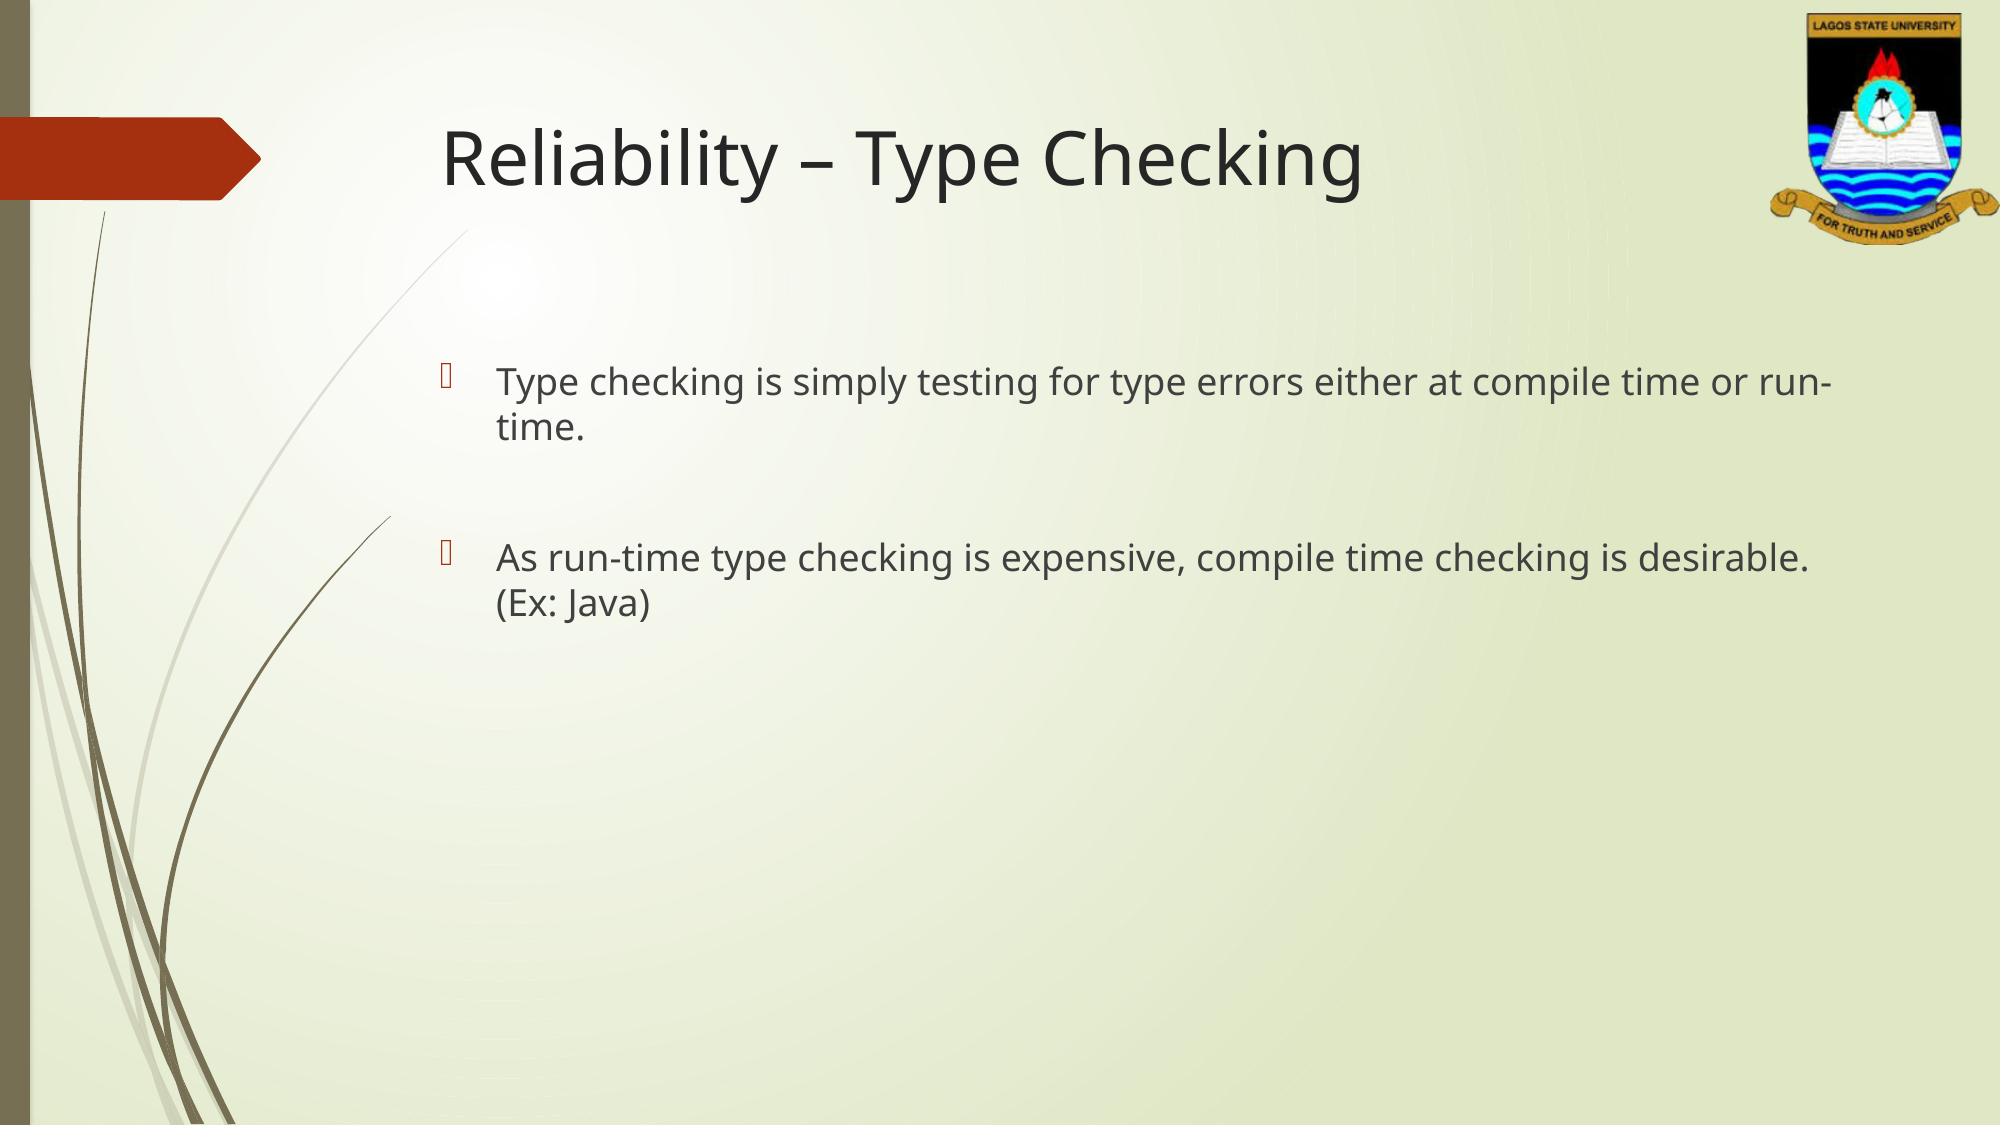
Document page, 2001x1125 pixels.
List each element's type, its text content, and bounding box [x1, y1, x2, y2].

list Type checking is simply testing for type errors either at compile time or run-time. As run-time type checking is expensive, compile time checking is desirable. (Ex: Java) [424, 350, 1888, 970]
title Reliability – Type Checking [425, 102, 1888, 313]
picture [1770, 13, 2000, 245]
